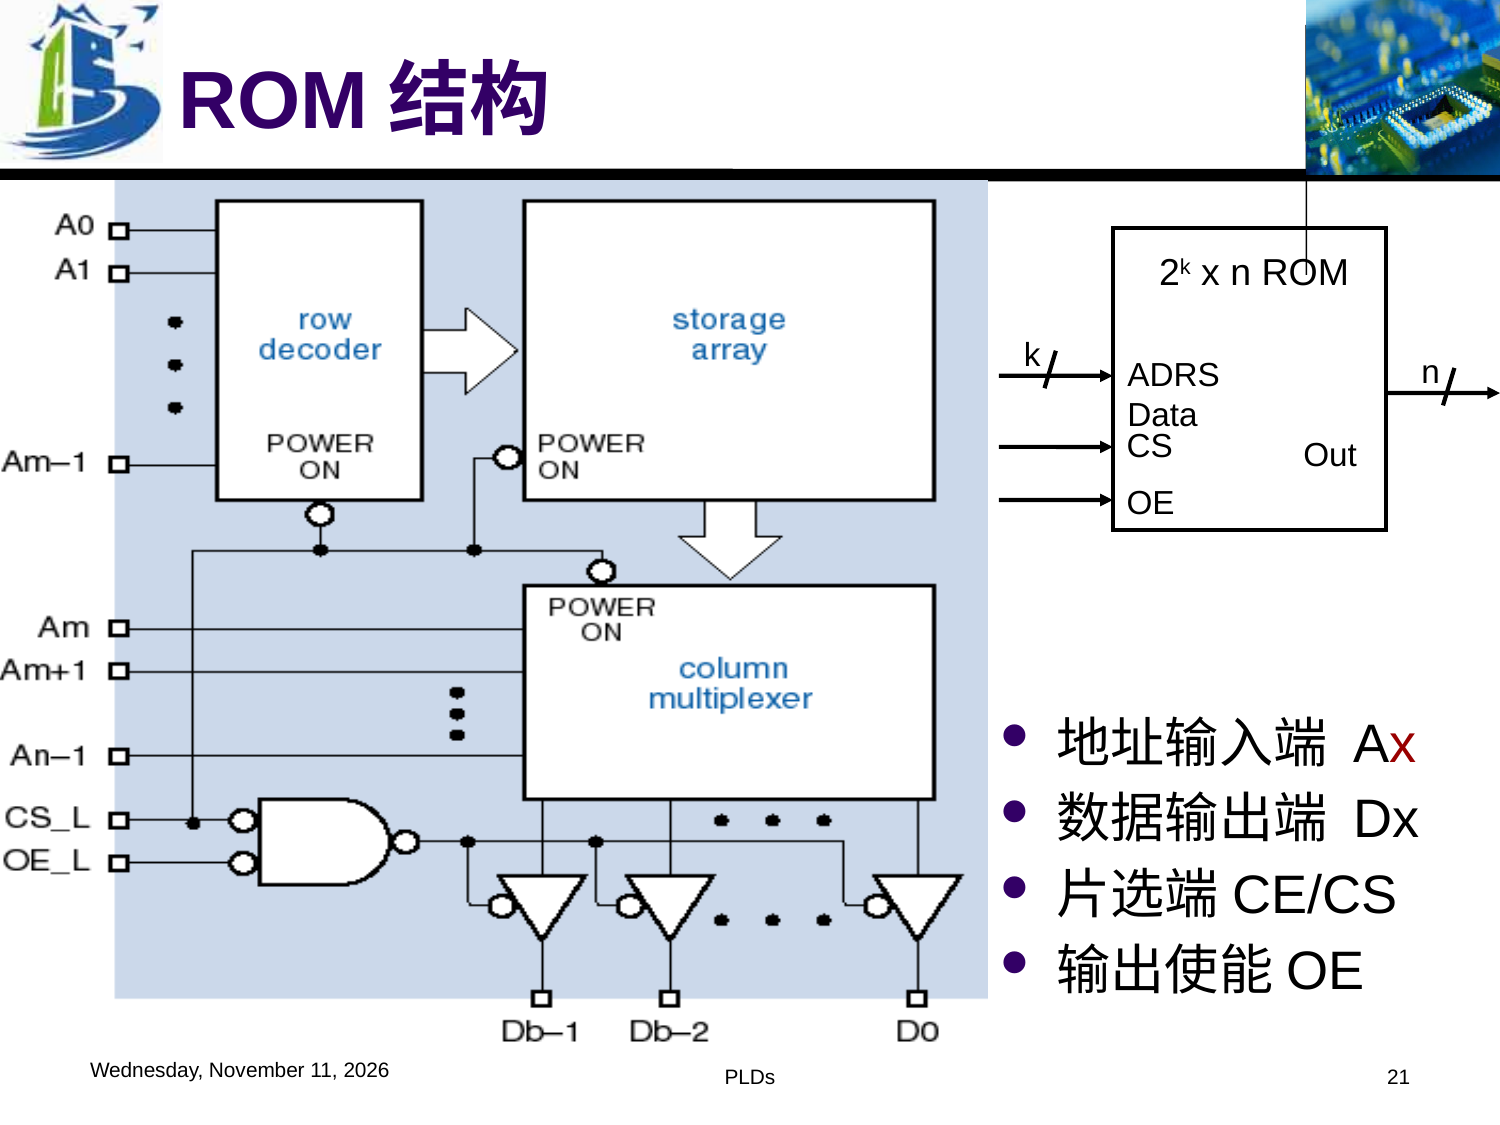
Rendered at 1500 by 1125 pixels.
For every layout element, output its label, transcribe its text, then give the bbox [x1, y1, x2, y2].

title ROM结构 [163, 30, 1298, 153]
picture [1306, 0, 1500, 175]
slide_number 21 [1074, 1055, 1426, 1101]
footer PLDs [512, 1055, 988, 1101]
text_box 地址输入端 Ax 数据输出端 Dx 片选端CE/CS 输出使能OE [991, 700, 1500, 1040]
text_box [998, 228, 1500, 533]
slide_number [74, 1057, 426, 1101]
picture [0, 0, 163, 163]
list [0, 180, 988, 1049]
